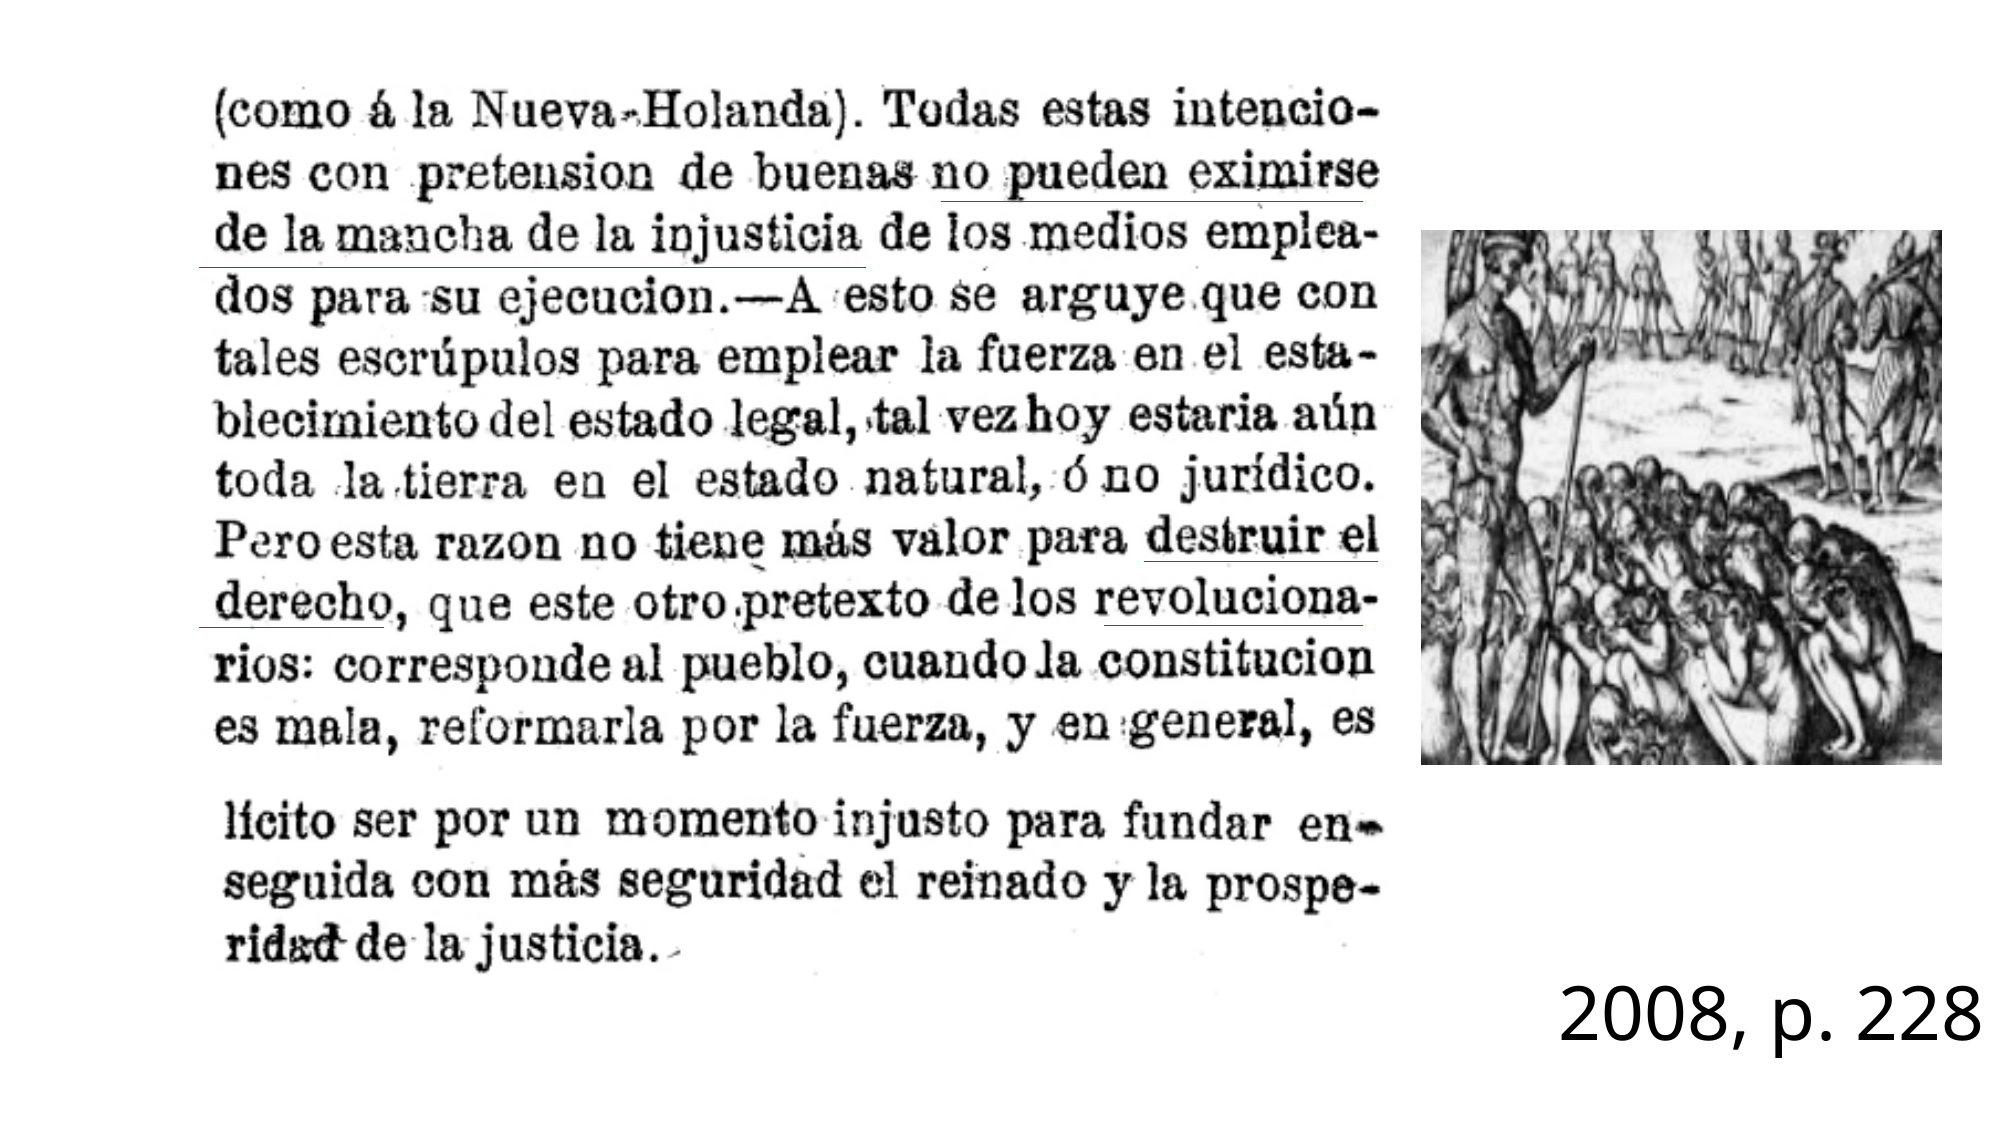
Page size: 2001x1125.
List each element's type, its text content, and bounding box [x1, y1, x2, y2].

title 2008, p. 228 [1480, 907, 2000, 1125]
picture [199, 83, 1942, 996]
